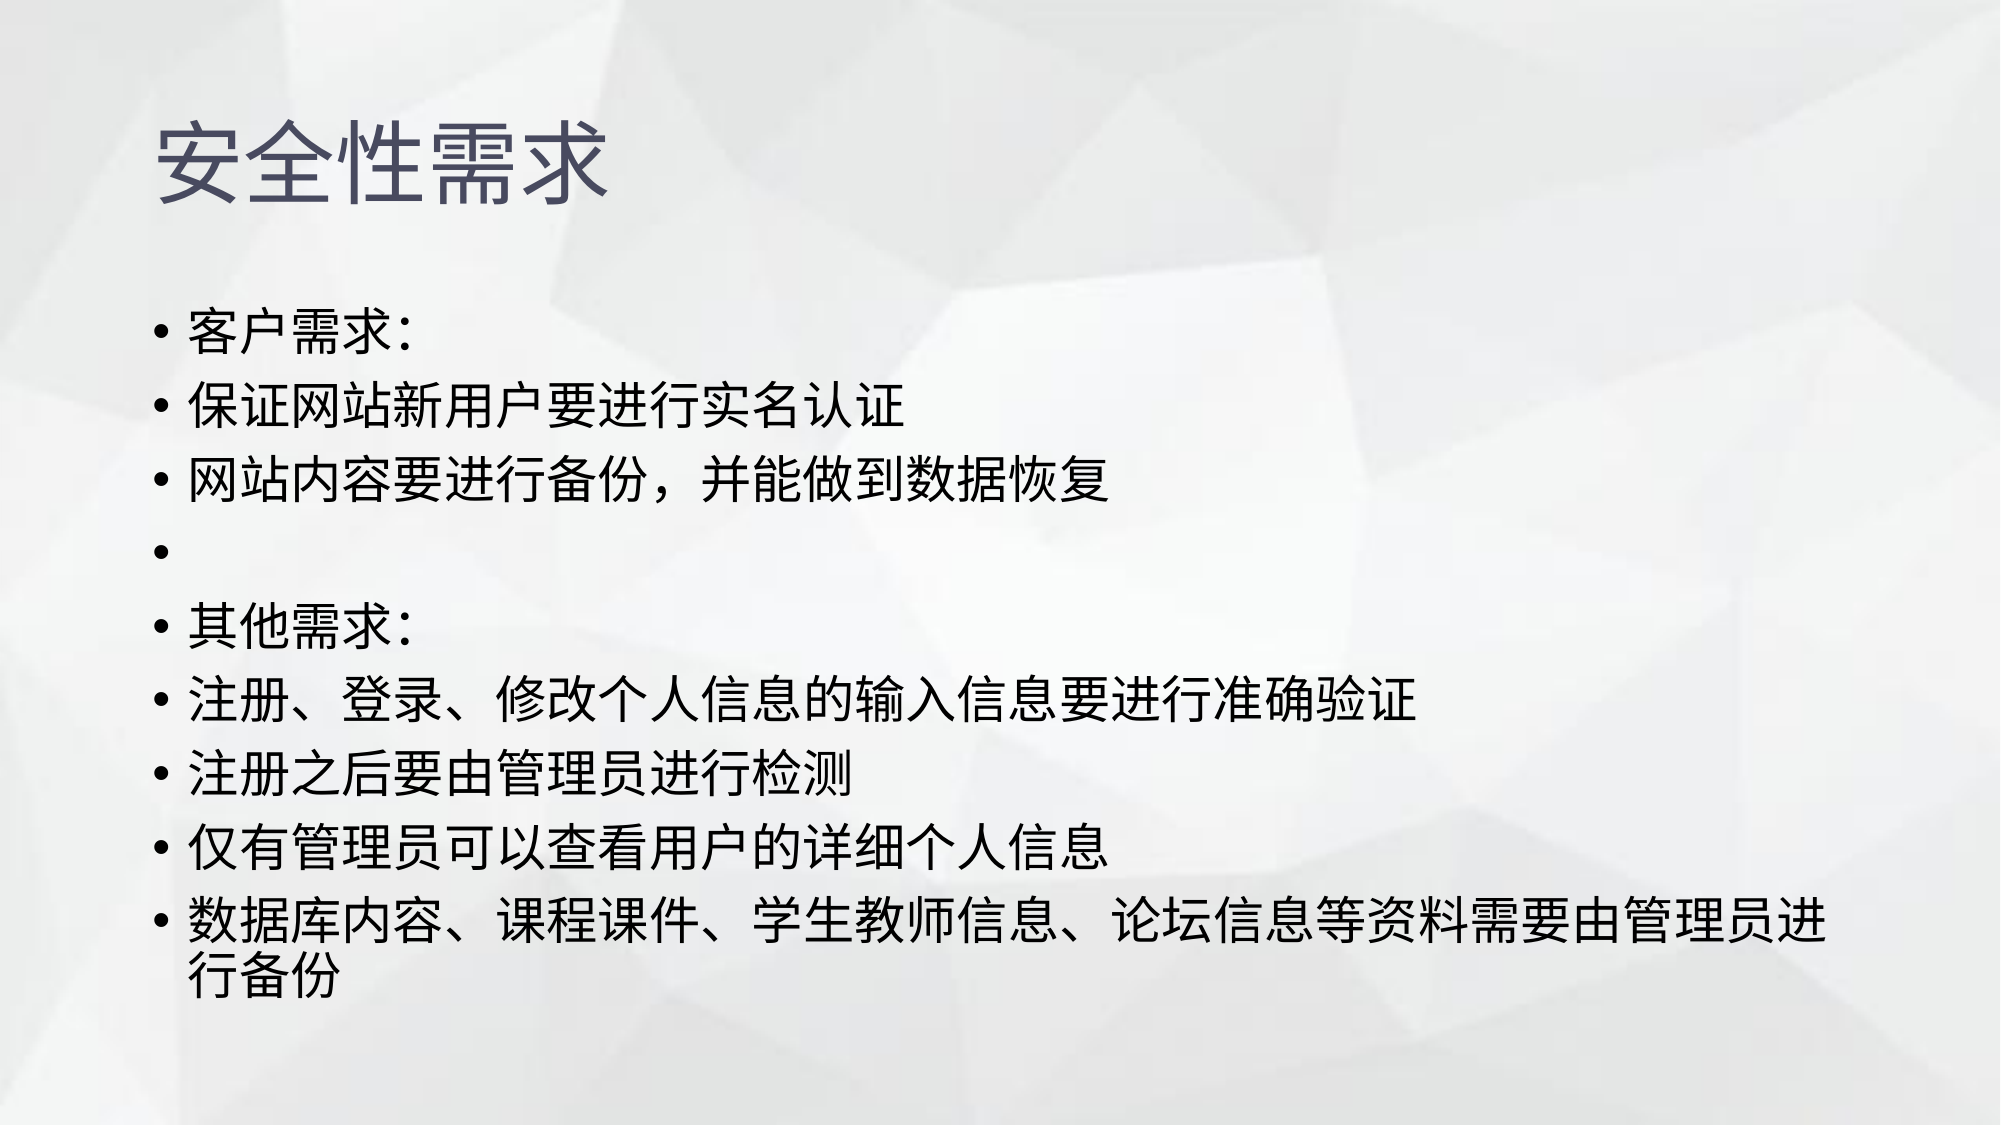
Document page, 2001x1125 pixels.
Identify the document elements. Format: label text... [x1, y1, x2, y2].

picture [0, 0, 2001, 1125]
text_box 安全性需求 [137, 59, 1863, 277]
text_box 客户需求： 保证网站新用户要进行实名认证 网站内容要进行备份，并能做到数据恢复 其他需求： 注册、登录、修改个人信息的输入信息要进行准确验证 注册之后要由管理员进行检测 仅有管理员可以查看用户的详细个人信息 数据库内容、课程课件、学生教师信息、论坛信息等资料需要由管理员进行备份 [137, 299, 1863, 1014]
